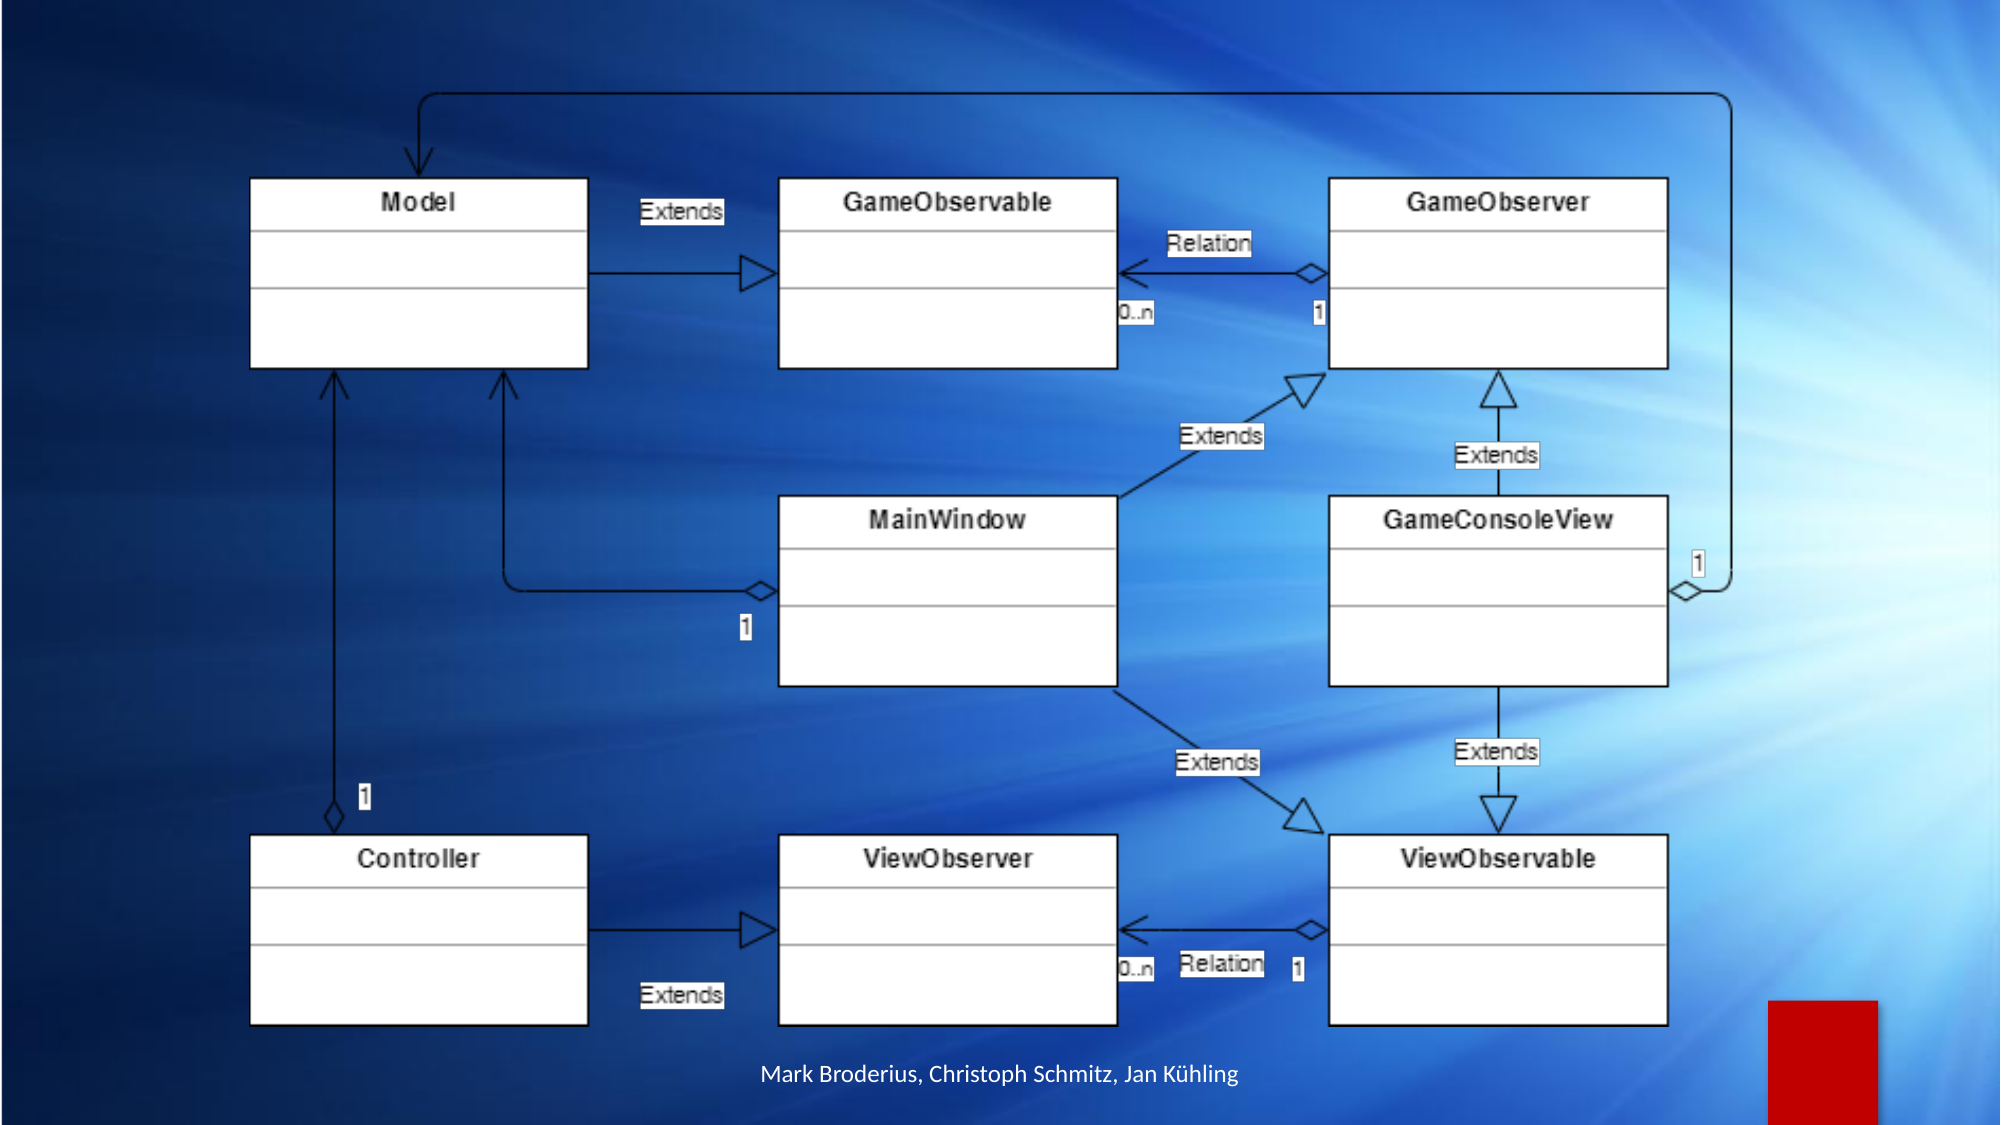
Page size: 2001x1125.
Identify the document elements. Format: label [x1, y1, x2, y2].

picture [0, 0, 2000, 1125]
list [249, 59, 1769, 1027]
